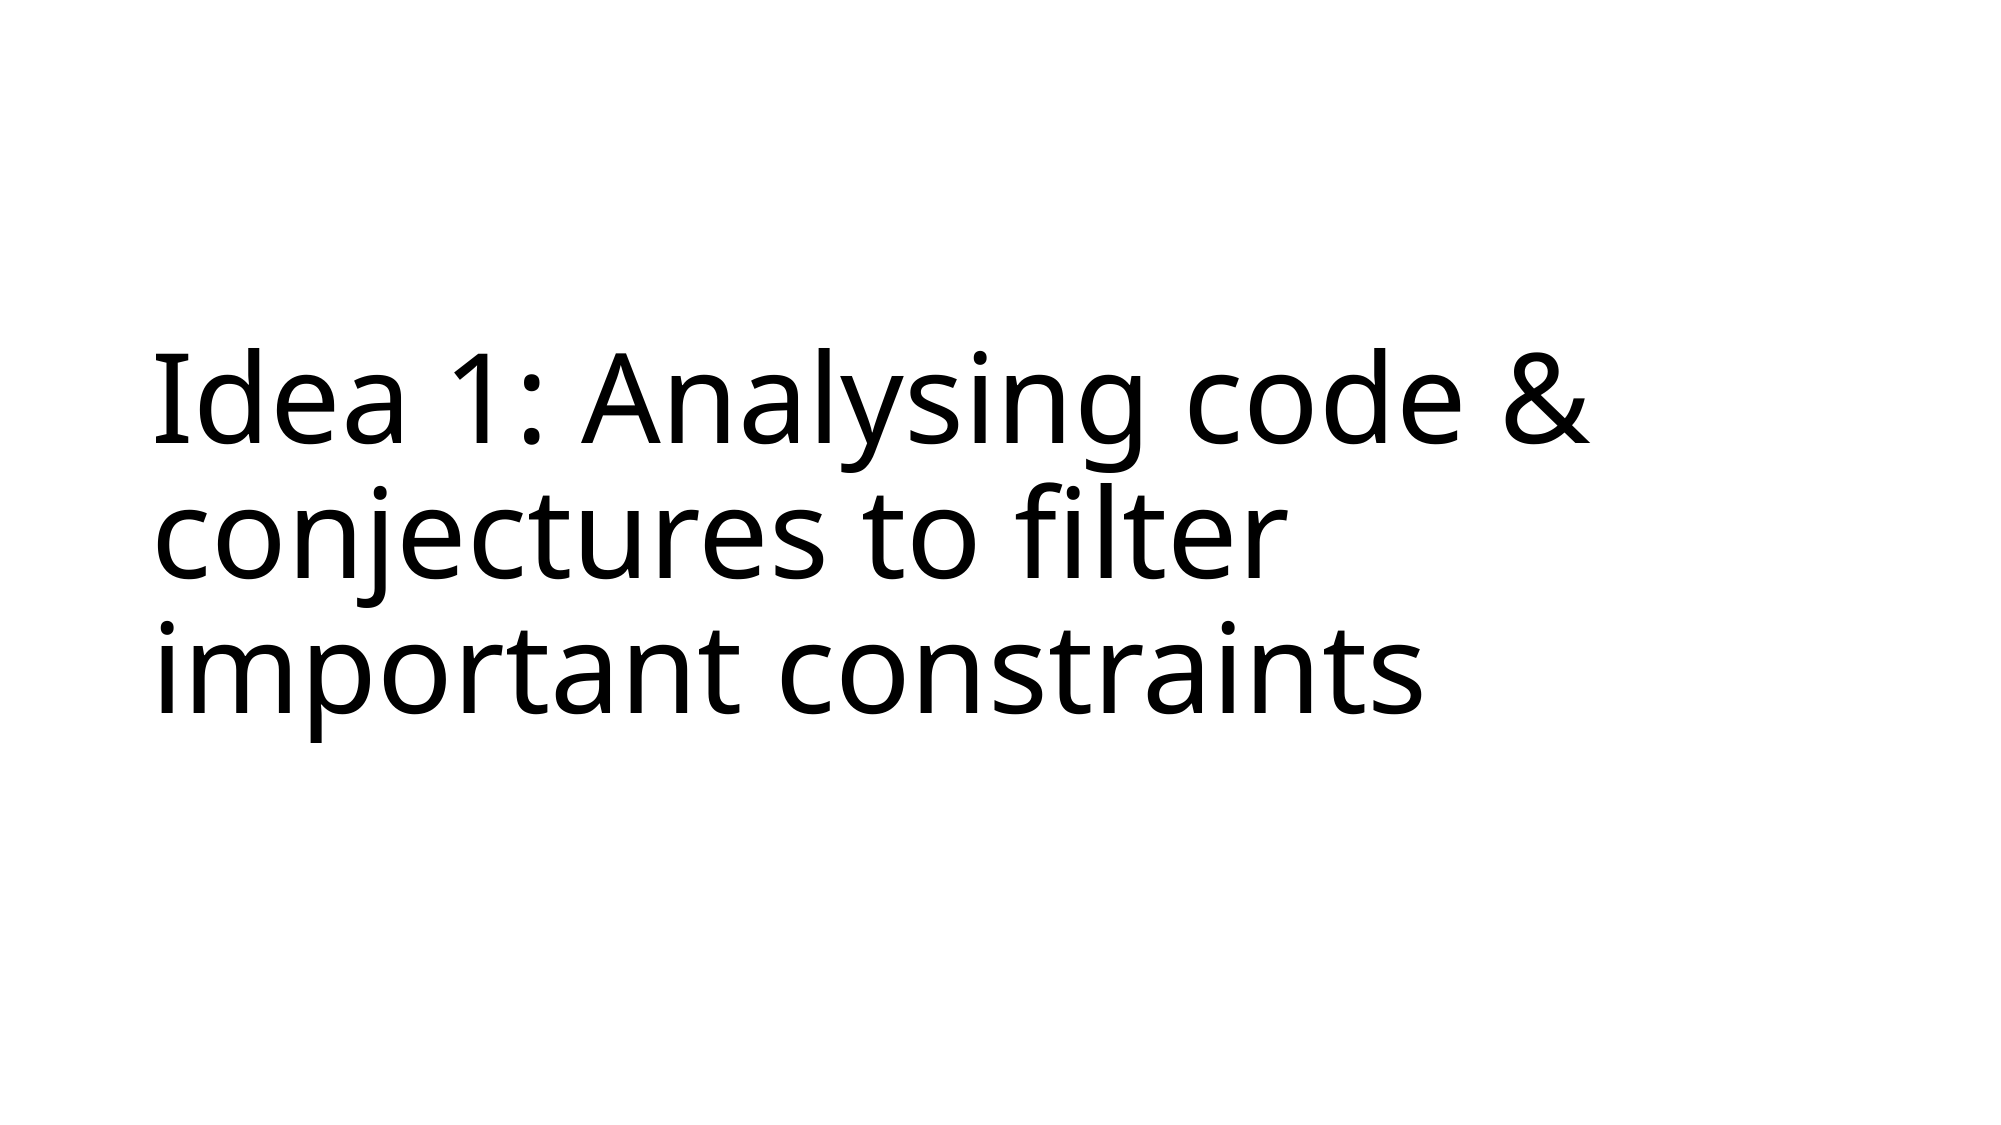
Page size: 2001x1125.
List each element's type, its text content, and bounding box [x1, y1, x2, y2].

title Idea 1: Analysing code & conjectures to filter important constraints [136, 280, 1862, 749]
